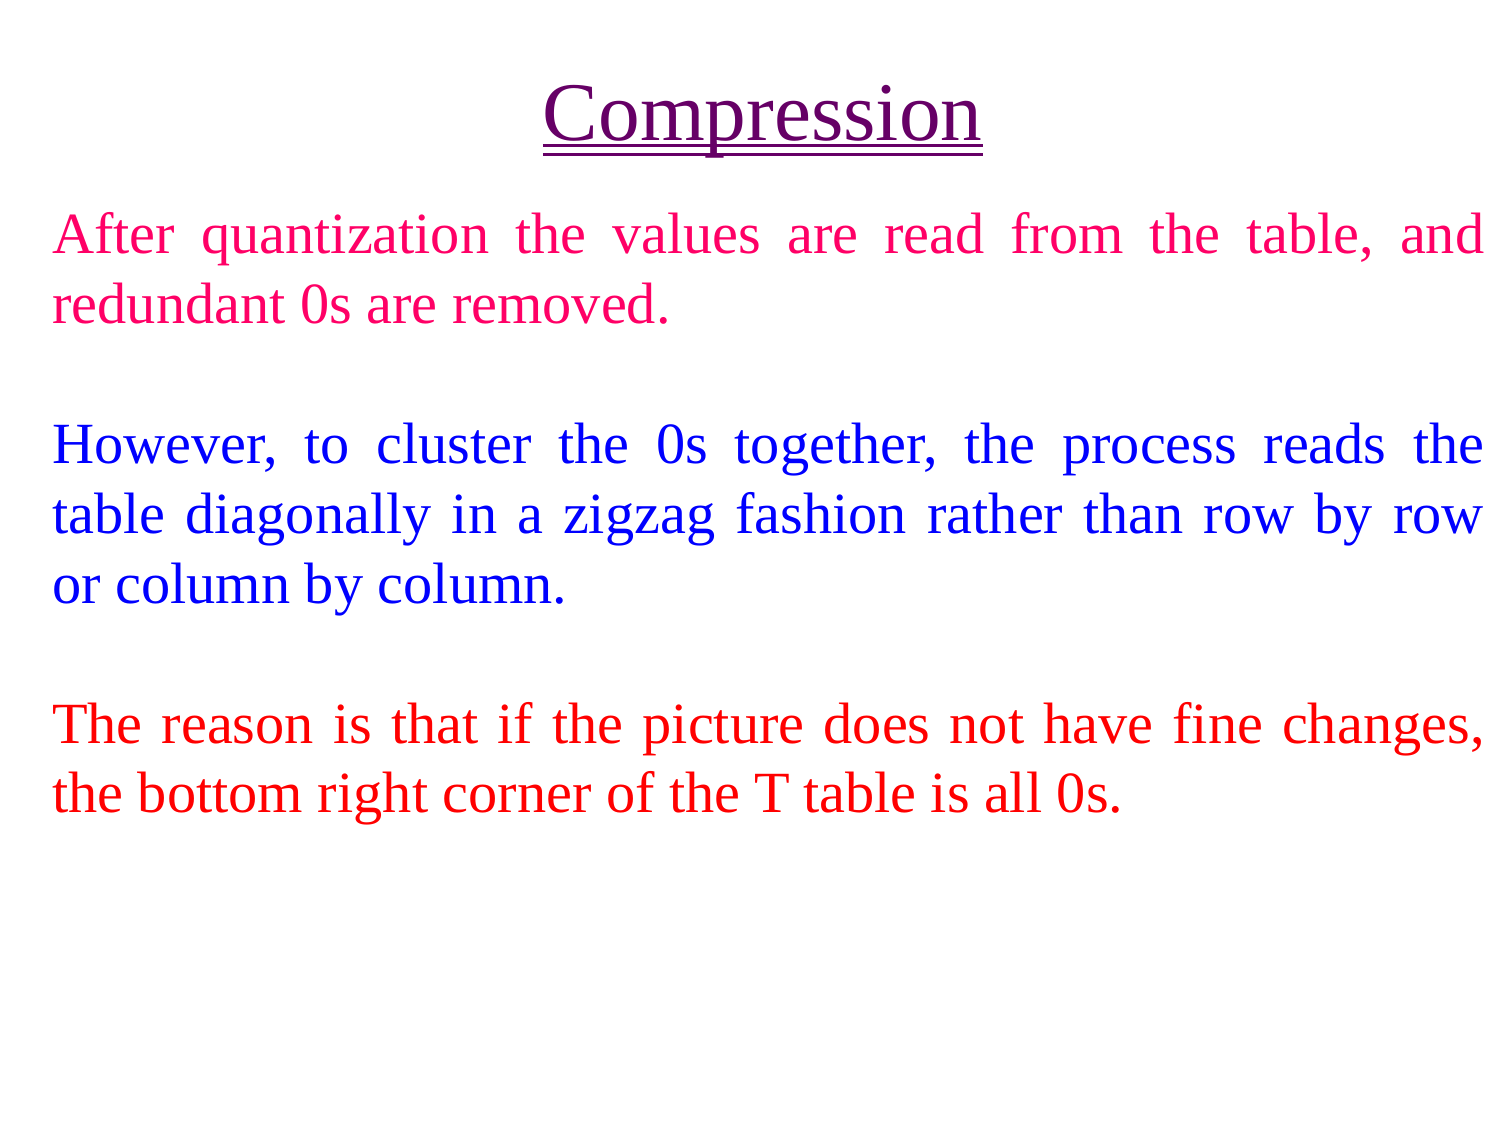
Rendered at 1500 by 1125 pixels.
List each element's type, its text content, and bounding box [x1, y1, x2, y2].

text_box After quantization the values are read from the table, and redundant 0s are removed. However, to cluster the 0s together, the process reads the table diagonally in a zigzag fashion rather than row by row or column by column. The reason is that if the picture does not have fine changes, the bottom right corner of the T table is all 0s. [37, 187, 1500, 902]
text_box Compression [528, 50, 999, 165]
